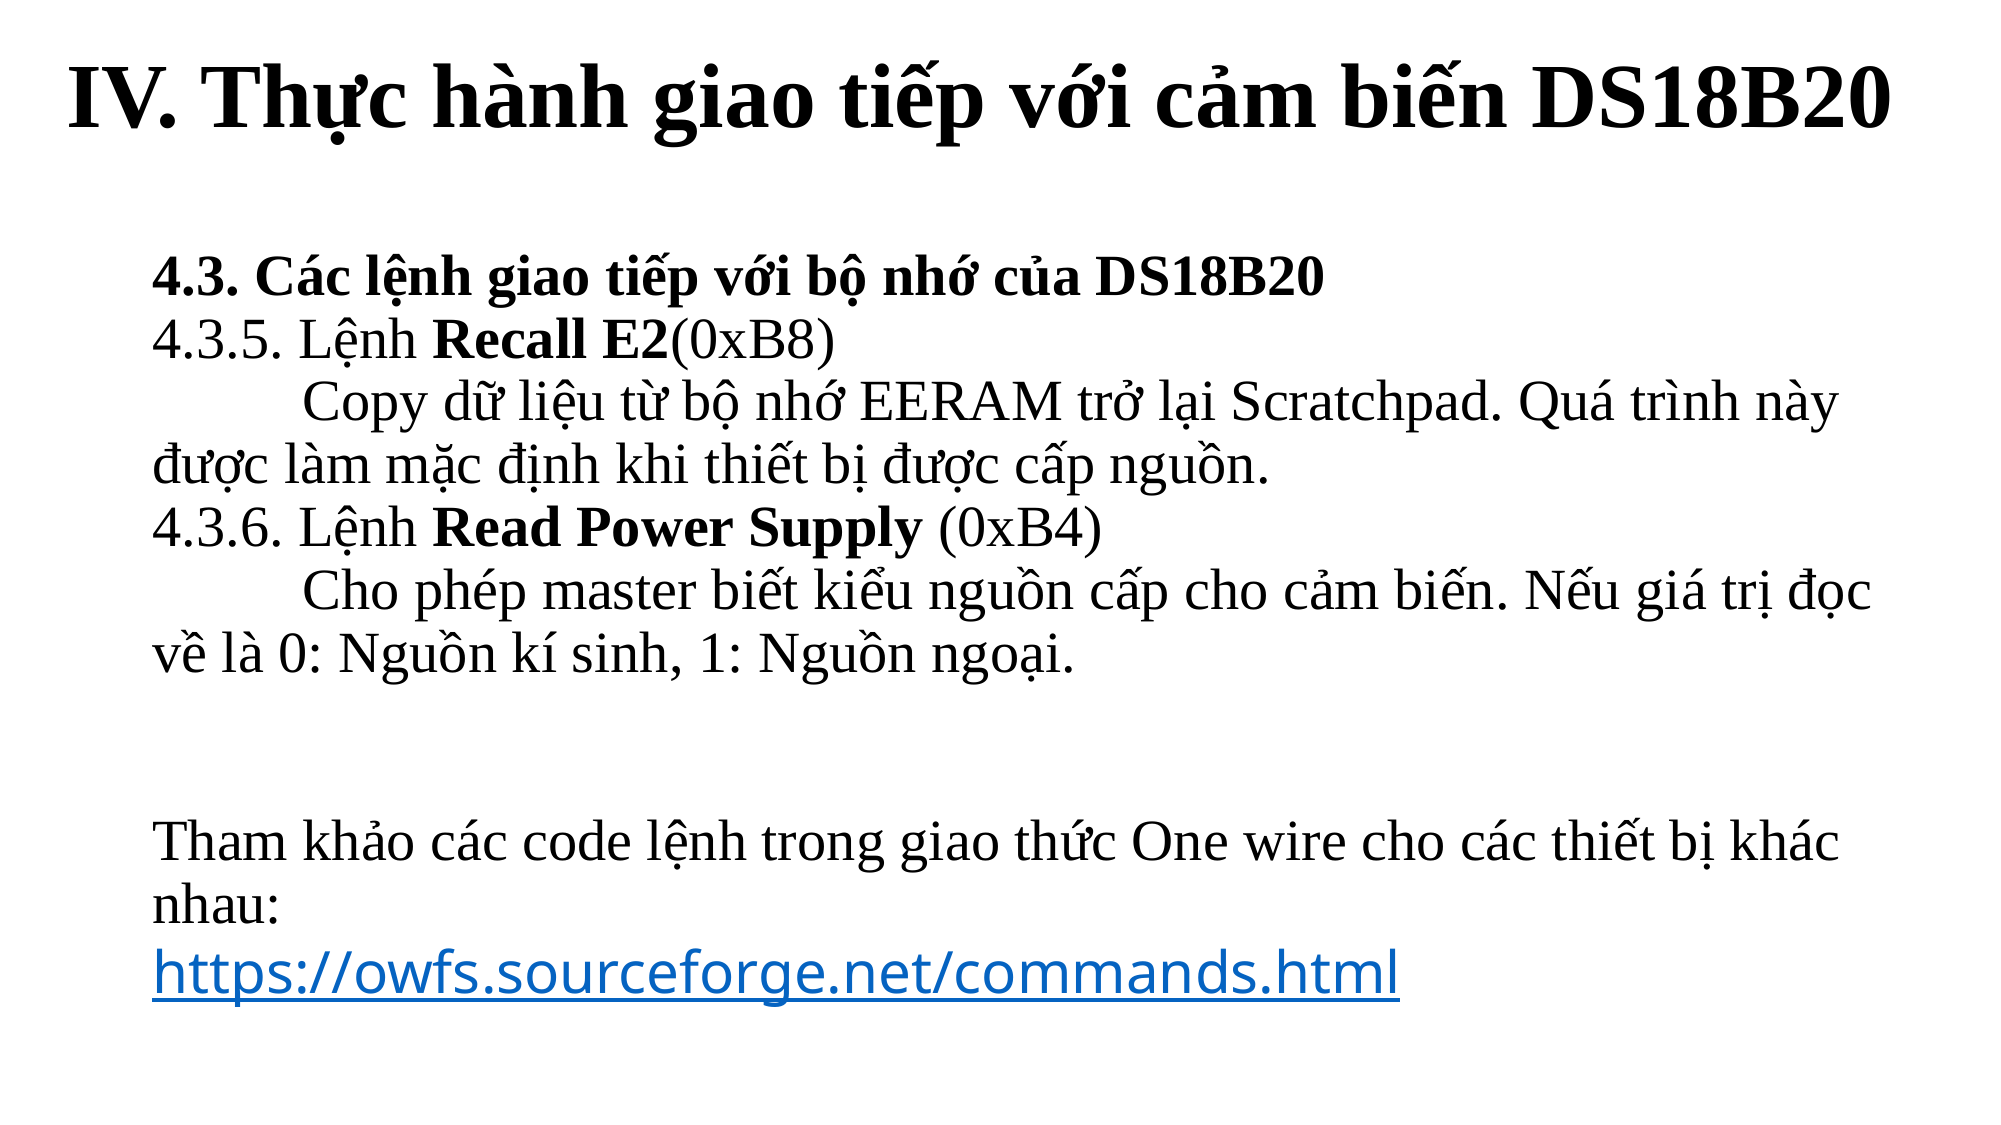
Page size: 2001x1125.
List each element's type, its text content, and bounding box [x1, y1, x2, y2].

text_box 4.3. Các lệnh giao tiếp với bộ nhớ của DS18B20 4.3.5. Lệnh Recall E2(0xB8) Copy dữ liệu từ bộ nhớ EERAM trở lại Scratchpad. Quá trình này được làm mặc định khi thiết bị được cấp nguồn. 4.3.6. Lệnh Read Power Supply (0xB4) Cho phép master biết kiểu nguồn cấp cho cảm biến. Nếu giá trị đọc về là 0: Nguồn kí sinh, 1: Nguồn ngoại. Tham khảo các code lệnh trong giao thức One wire cho các thiết bị khác nhau: https://owfs.sourceforge.net/commands.html [137, 237, 1931, 1046]
title IV. Thực hành giao tiếp với cảm biến DS18B20 [51, 20, 1955, 176]
